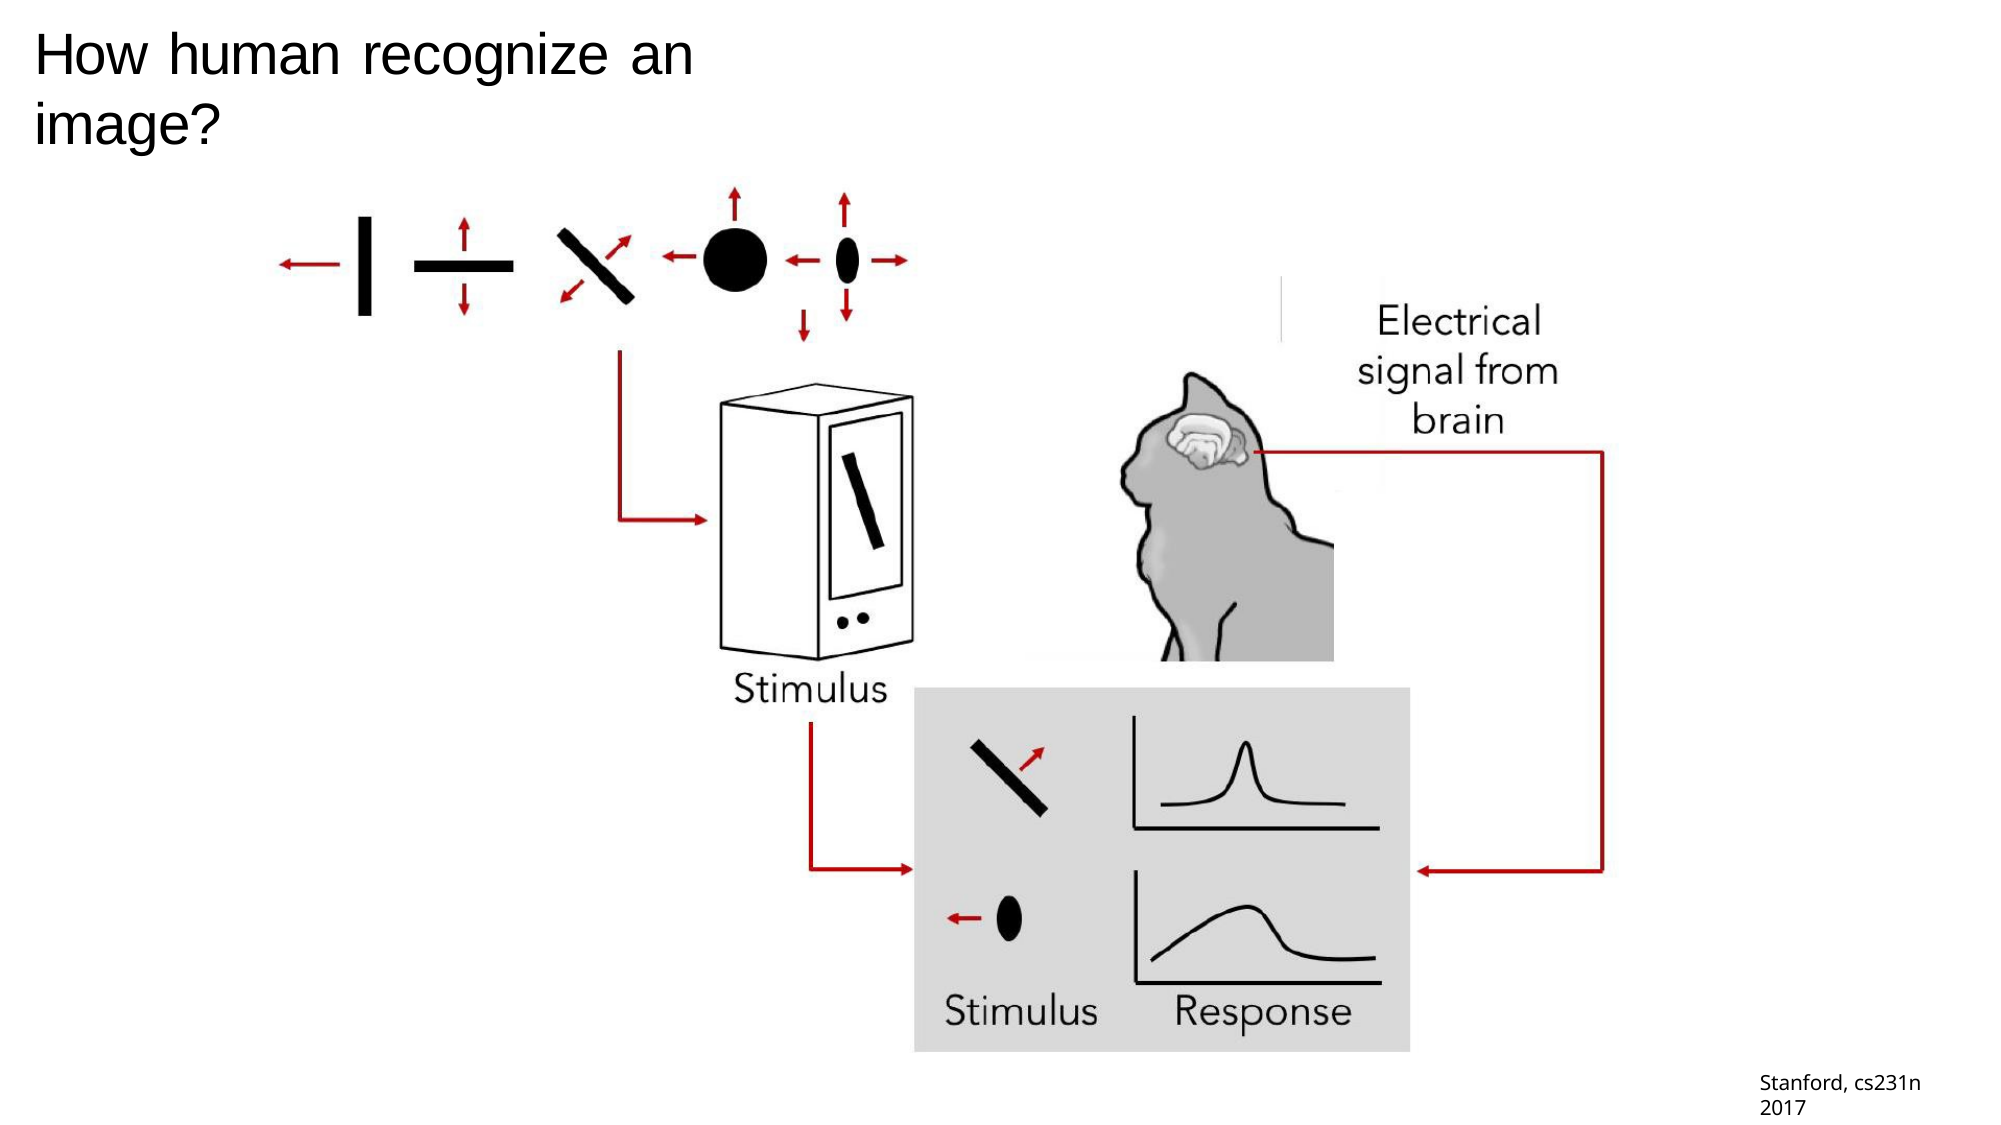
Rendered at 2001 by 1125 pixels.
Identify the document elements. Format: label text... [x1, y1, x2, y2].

picture [266, 176, 1619, 1053]
title How human recognize an image? [32, 13, 903, 204]
footer Stanford, cs231n 2017 [1757, 1065, 1973, 1125]
